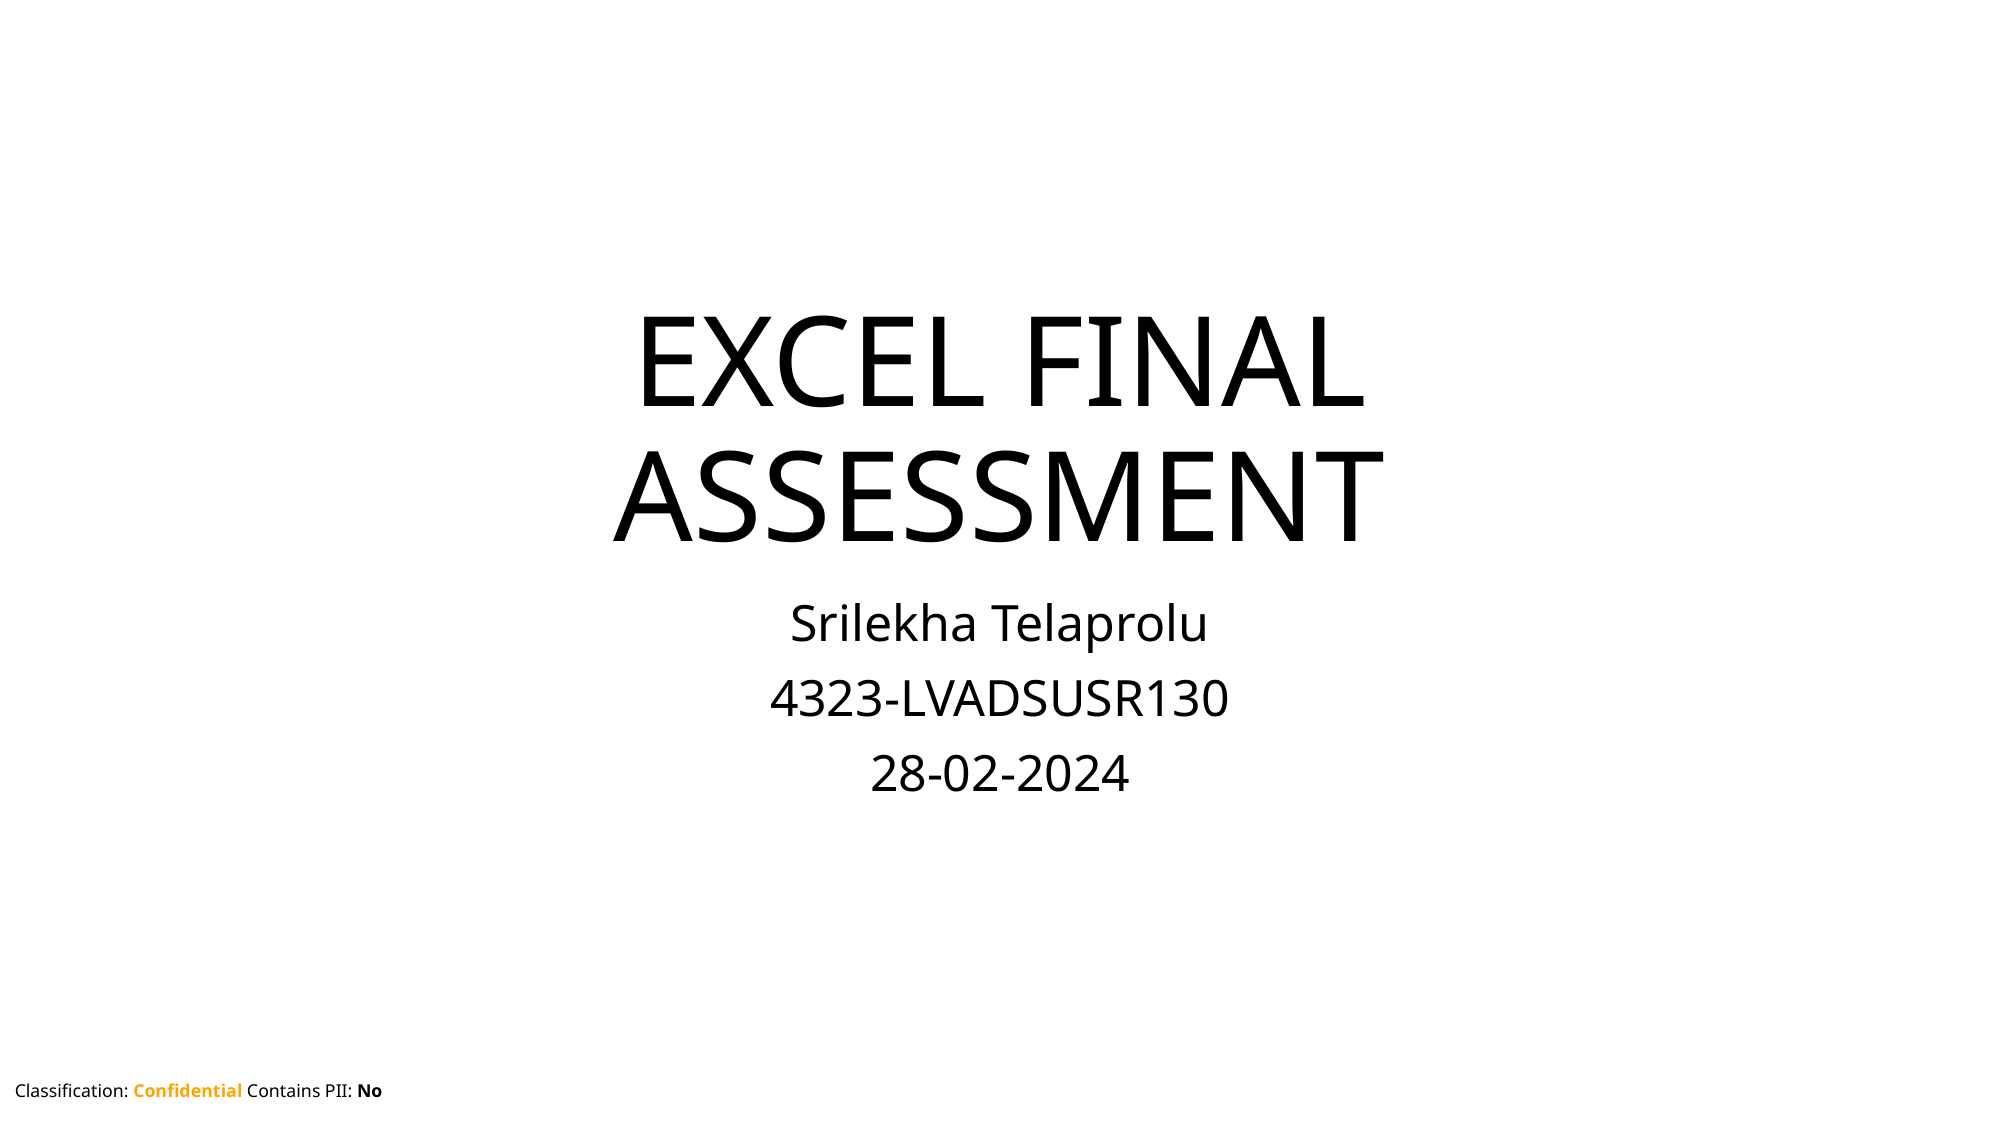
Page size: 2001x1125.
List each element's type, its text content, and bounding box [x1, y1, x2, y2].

title EXCEL FINAL ASSESSMENT [249, 184, 1750, 576]
subtitle Srilekha Telaprolu 4323-LVADSUSR130 28-02-2024 [249, 590, 1750, 863]
